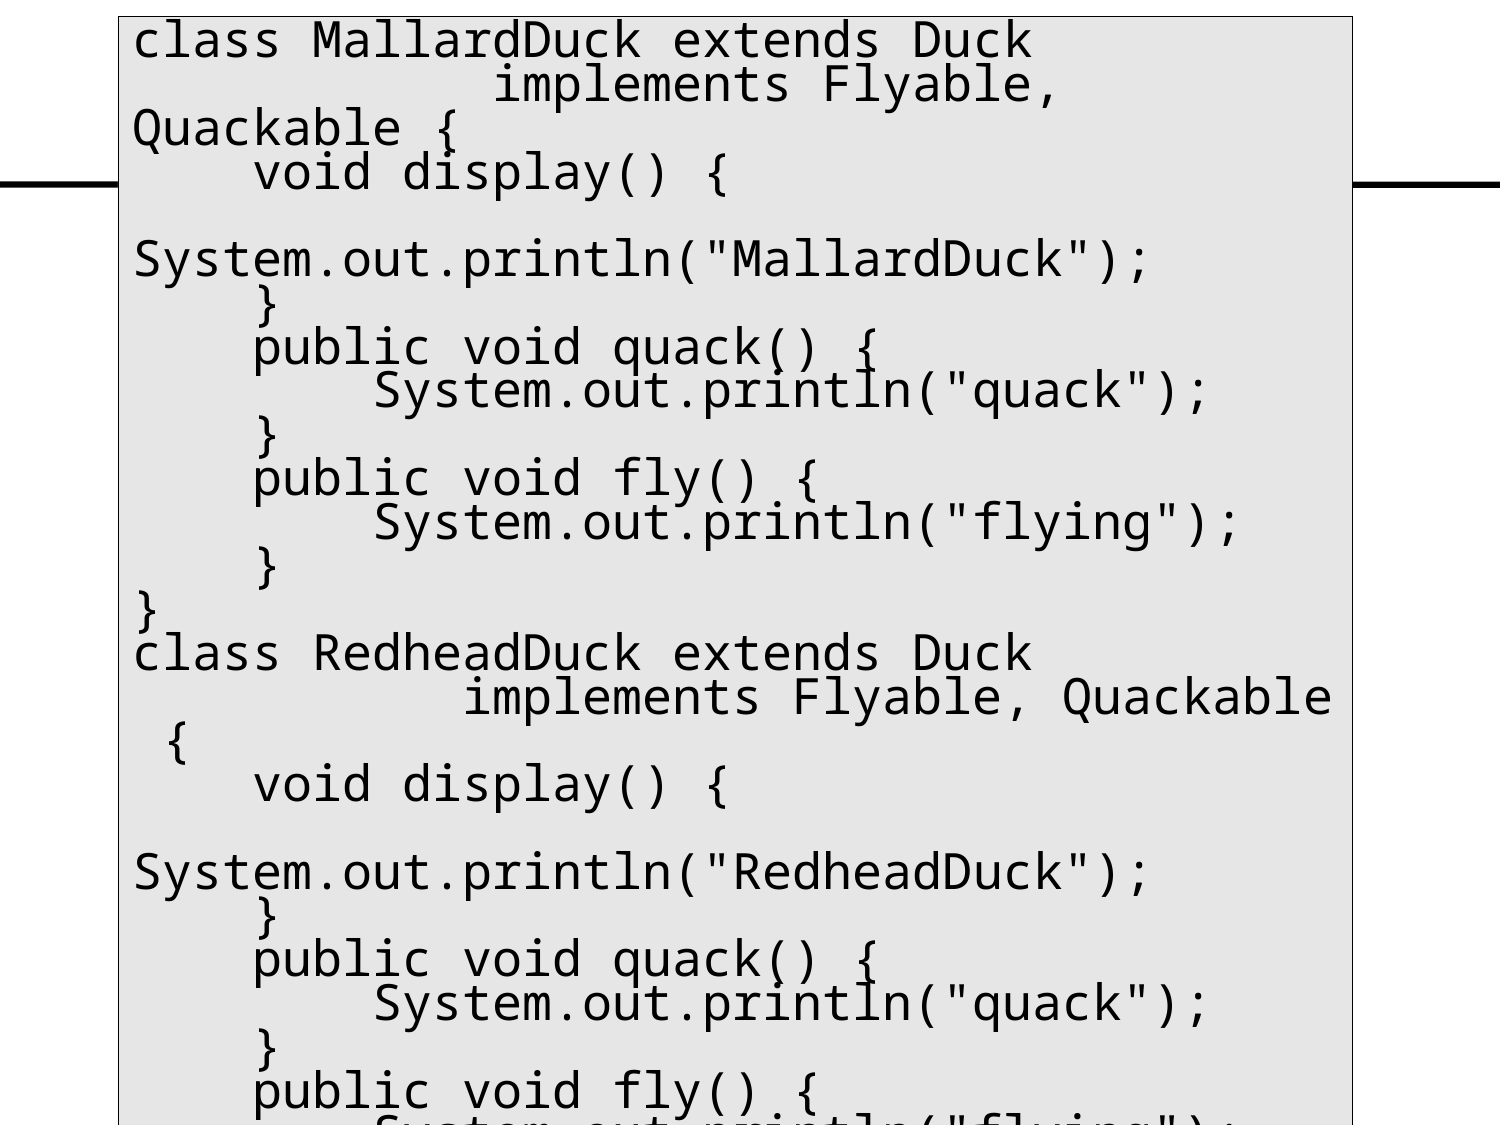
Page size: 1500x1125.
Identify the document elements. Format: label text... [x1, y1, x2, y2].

text_box class MallardDuck extends Duck implements Flyable, Quackable { void display() { System.out.println("MallardDuck"); } public void quack() { System.out.println("quack"); } public void fly() { System.out.println("flying"); } } class RedheadDuck extends Duck implements Flyable, Quackable { void display() { System.out.println("RedheadDuck"); } public void quack() { System.out.println("quack"); } public void fly() { System.out.println("flying"); } } [117, 16, 1353, 1125]
